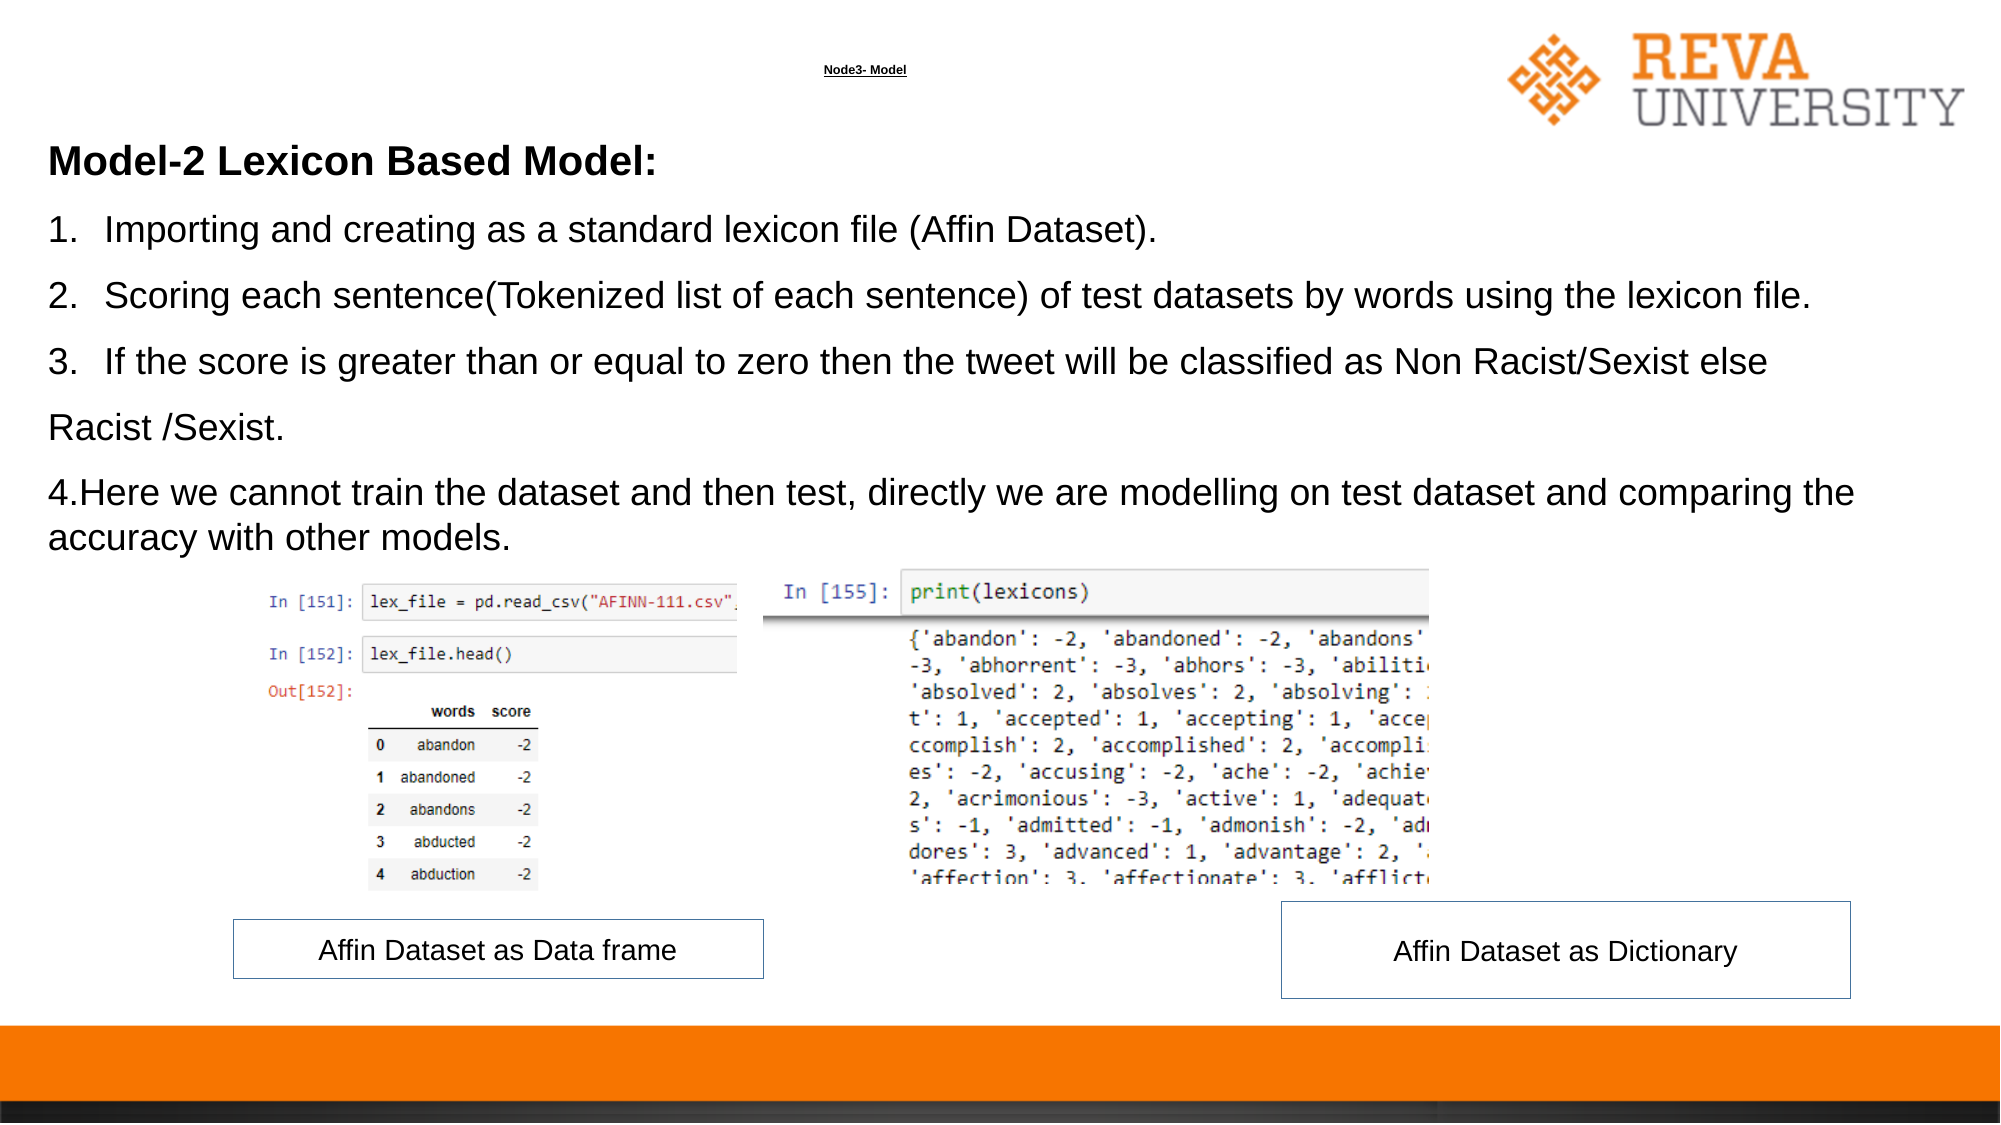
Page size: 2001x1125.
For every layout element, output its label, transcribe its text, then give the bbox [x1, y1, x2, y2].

picture [264, 580, 737, 902]
title Node3- Model [398, 13, 1333, 126]
picture [763, 554, 1429, 884]
text_box Affin Dataset as Data frame [232, 918, 764, 979]
picture [1507, 15, 1988, 144]
picture [0, 1013, 2000, 1123]
list Model-2 Lexicon Based Model: Importing and creating as a standard lexicon file (Affin Dataset). Scoring each sentence(Tokenized list of each sentence) of test datasets by words using the lexicon file. If the score is greater than or equal to zero then the tweet will be classified as Non Racist/Sexist else Racist /Sexist. 4.Here we cannot train the dataset and then test, directly we are modelling on test dataset and comparing the accuracy with other models. [32, 126, 1968, 1017]
text_box Affin Dataset as Dictionary [1280, 900, 1851, 999]
